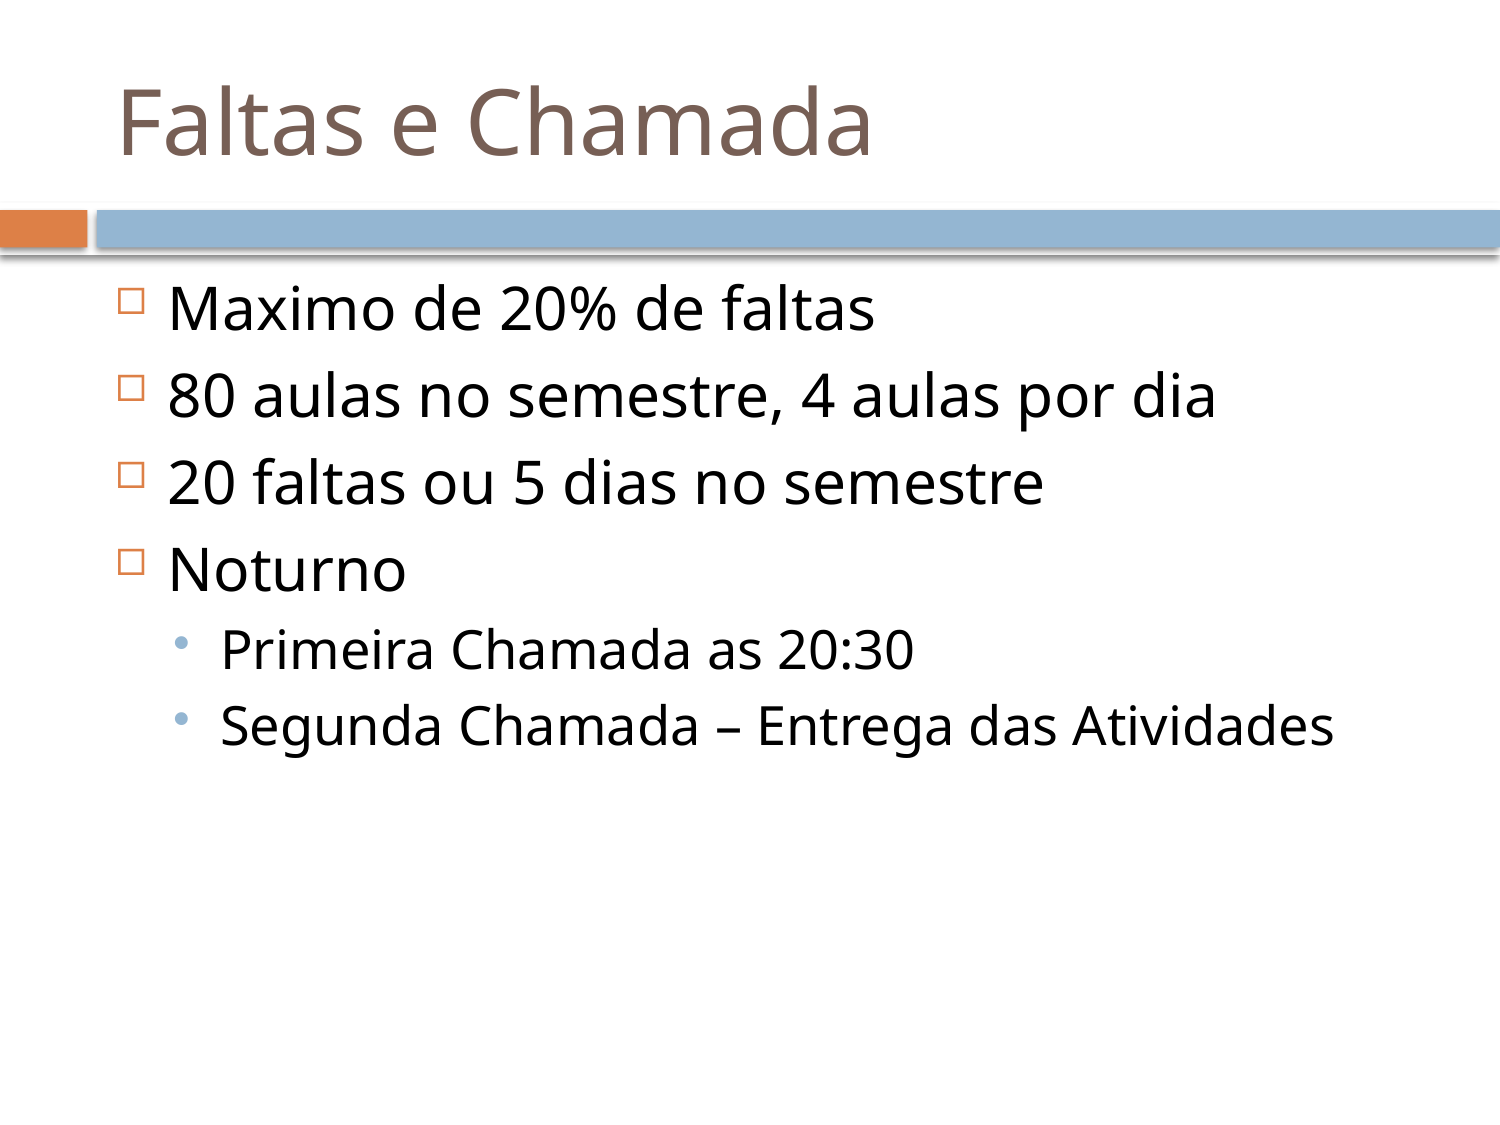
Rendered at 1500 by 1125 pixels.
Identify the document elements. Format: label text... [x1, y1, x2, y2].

title Faltas e Chamada [100, 37, 1438, 200]
list Maximo de 20% de faltas 80 aulas no semestre, 4 aulas por dia 20 faltas ou 5 dias no semestre Noturno Primeira Chamada as 20:30 Segunda Chamada – Entrega das Atividades [100, 262, 1438, 1000]
